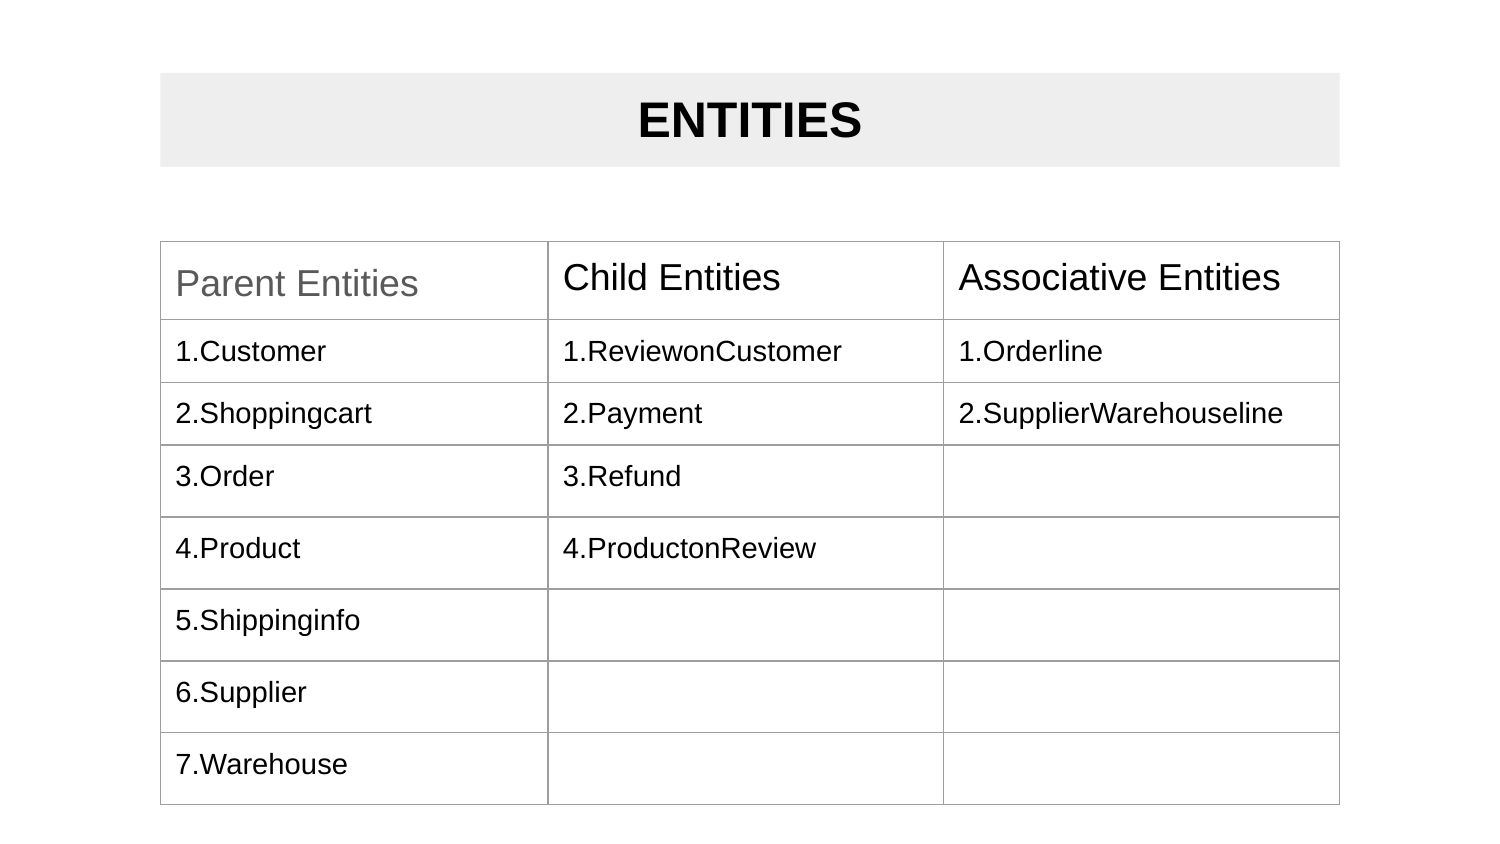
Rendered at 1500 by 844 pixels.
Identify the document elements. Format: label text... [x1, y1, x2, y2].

table_cell [549, 590, 943, 660]
table_header Associative Entities [944, 242, 1339, 319]
table_cell [944, 446, 1339, 516]
table_cell [944, 733, 1339, 804]
table_cell 3.Refund [549, 446, 943, 516]
table_header Child Entities [549, 242, 943, 319]
table_cell 1.ReviewonCustomer [549, 320, 943, 382]
table_cell 2.Shoppingcart [161, 383, 547, 444]
table_cell [549, 733, 943, 804]
table_cell 2.Payment [549, 383, 943, 444]
table_cell 1.Customer [161, 320, 547, 382]
table_cell 7.Warehouse [161, 733, 547, 804]
table_cell 1.Orderline [944, 320, 1339, 382]
title ENTITIES [160, 72, 1340, 167]
table_cell 2.SupplierWarehouseline [944, 383, 1339, 444]
table_cell [549, 662, 943, 732]
table_cell [944, 590, 1339, 660]
table_header Parent Entities [161, 242, 547, 319]
table_cell 4.Product [161, 518, 547, 588]
table_cell 3.Order [161, 446, 547, 516]
table_cell [944, 518, 1339, 588]
table_cell 6.Supplier [161, 662, 547, 732]
table_cell [944, 662, 1339, 732]
table_cell 5.Shippinginfo [161, 590, 547, 660]
table_cell 4.ProductonReview [549, 518, 943, 588]
